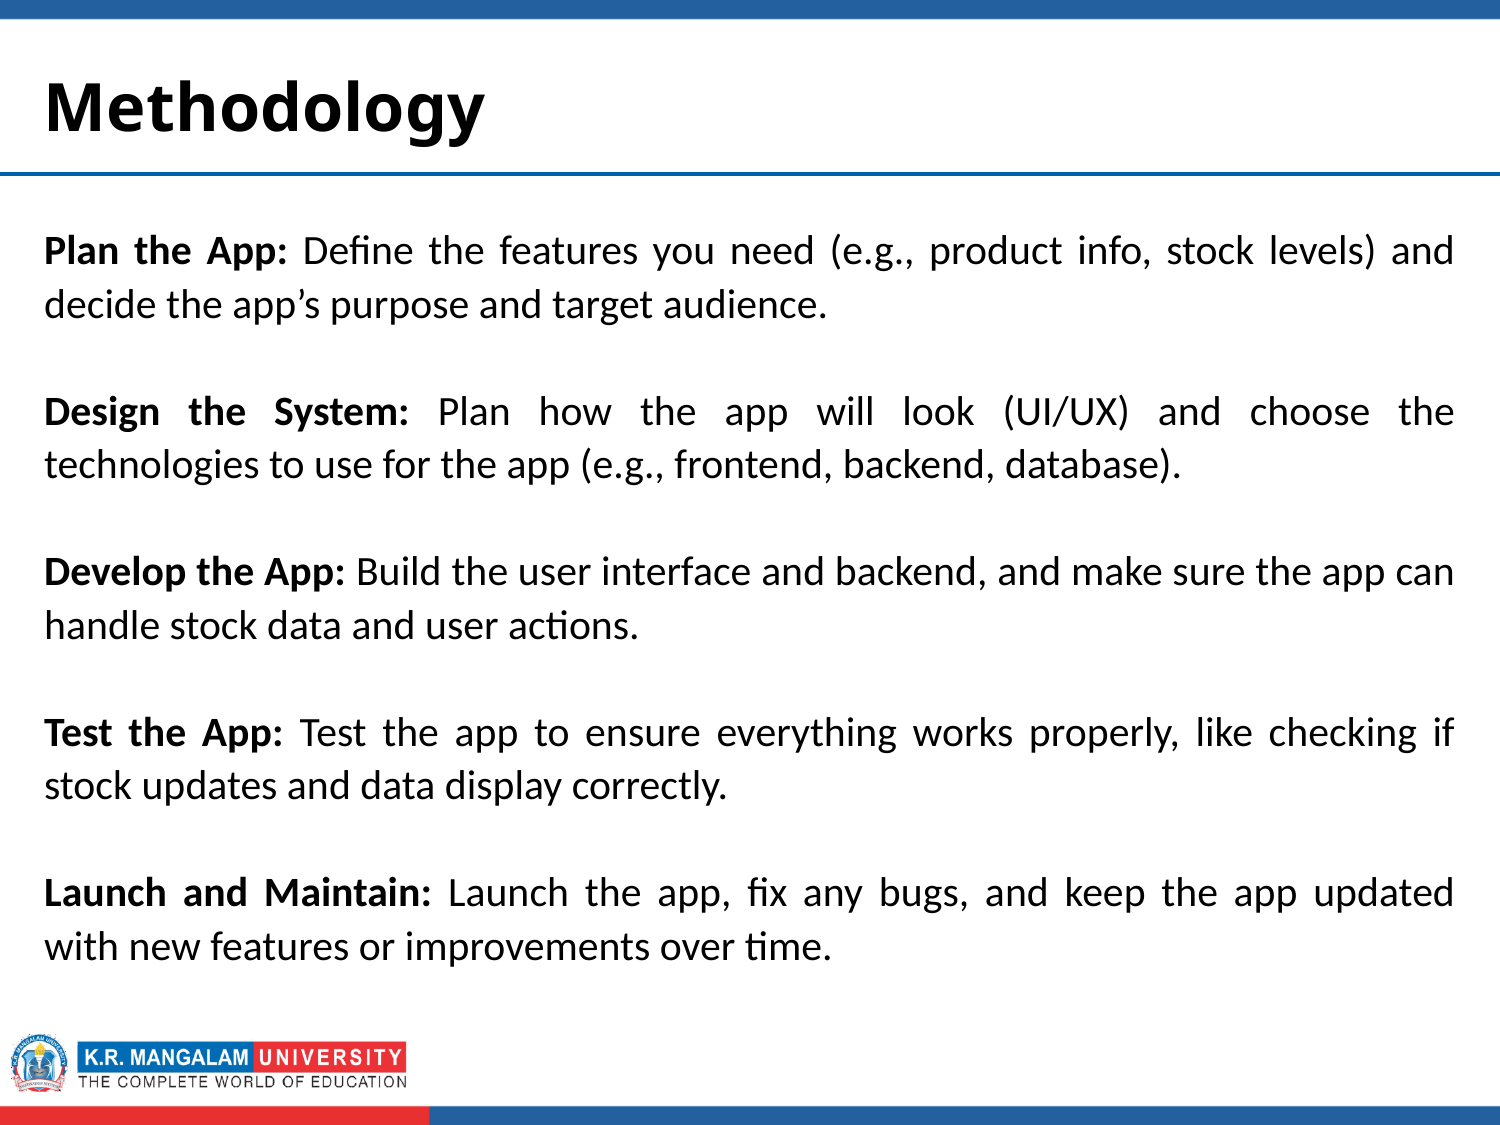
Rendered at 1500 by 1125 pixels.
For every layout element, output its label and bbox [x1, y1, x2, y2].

list [0, 181, 1500, 1125]
list [0, 0, 1500, 173]
picture [11, 1034, 408, 1093]
